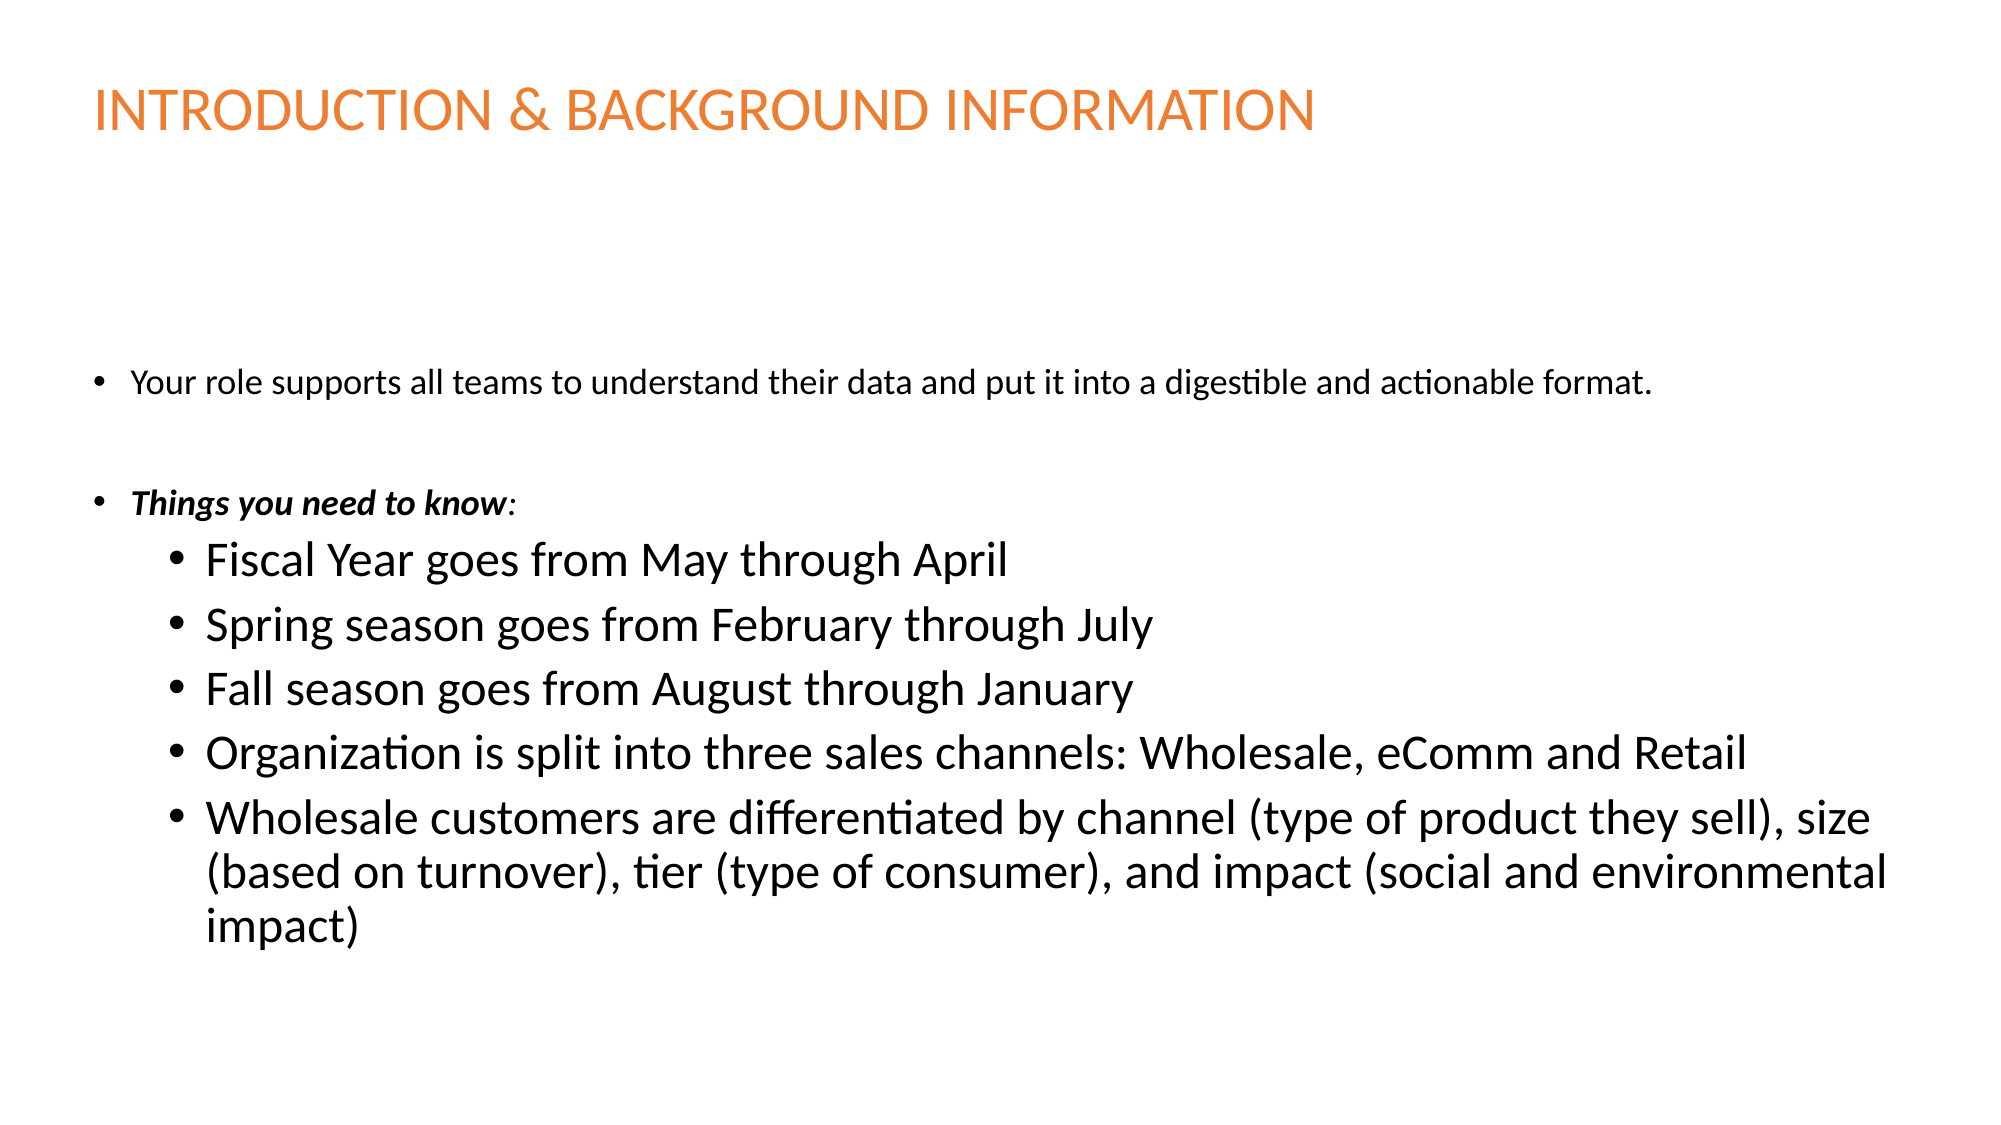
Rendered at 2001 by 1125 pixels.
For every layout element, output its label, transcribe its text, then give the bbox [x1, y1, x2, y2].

list Your role supports all teams to understand their data and put it into a digestible and actionable format. Things you need to know: Fiscal Year goes from May through April Spring season goes from February through July Fall season goes from August through January Organization is split into three sales channels: Wholesale, eComm and Retail Wholesale customers are differentiated by channel (type of product they sell), size (based on turnover), tier (type of consumer), and impact (social and environmental impact) [78, 355, 1922, 1004]
list INTRODUCTION & BACKGROUND INFORMATION [78, 68, 1922, 160]
